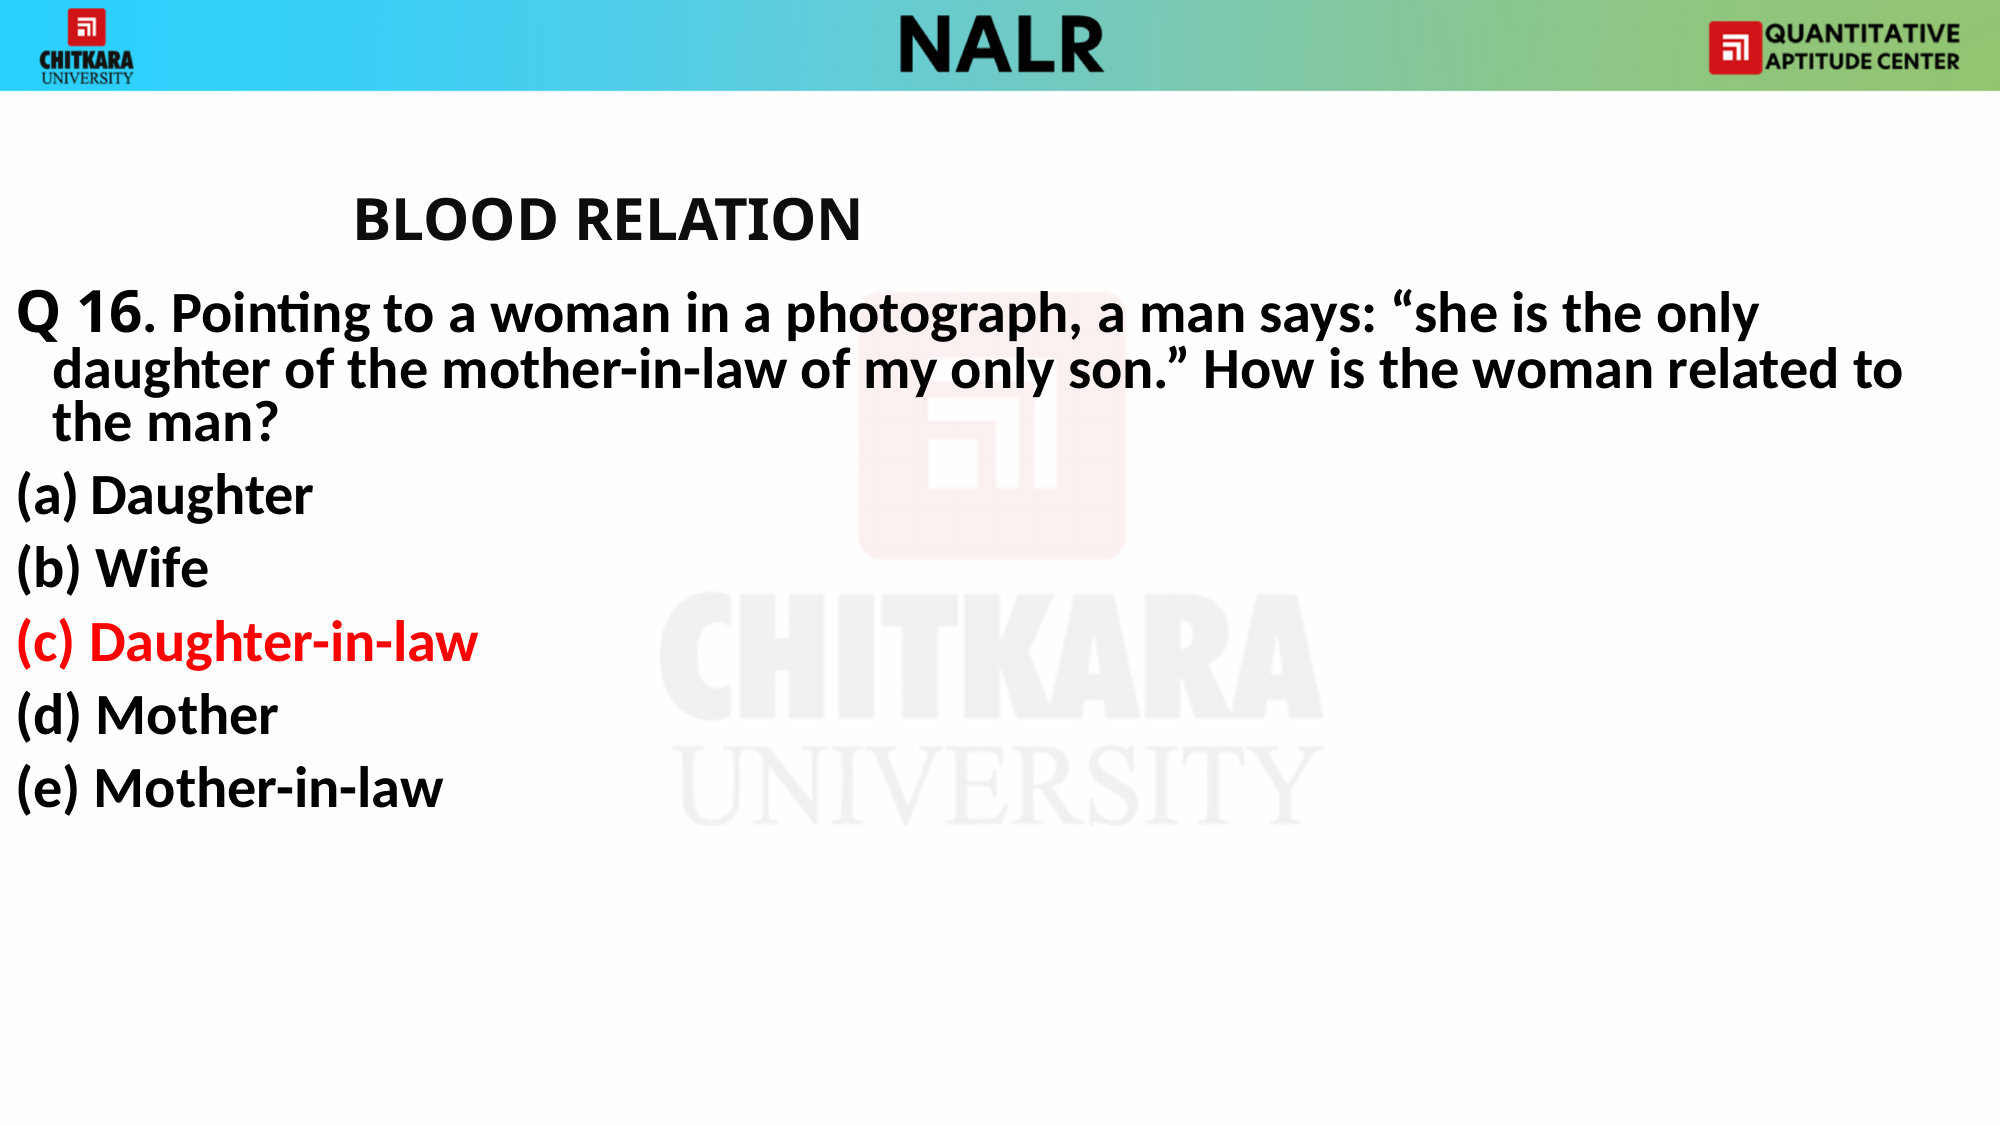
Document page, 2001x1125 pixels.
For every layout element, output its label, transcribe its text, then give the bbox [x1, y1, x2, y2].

list BLOOD RELATION Q 16. Pointing to a woman in a photograph, a man says: “she is the only daughter of the mother-in-law of my only son.” How is the woman related to the man? Daughter (b) Wife (c) Daughter-in-law (d) Mother (e) Mother-in-law [0, 175, 1925, 1053]
title [0, 31, 1917, 142]
picture [0, 0, 2000, 1125]
